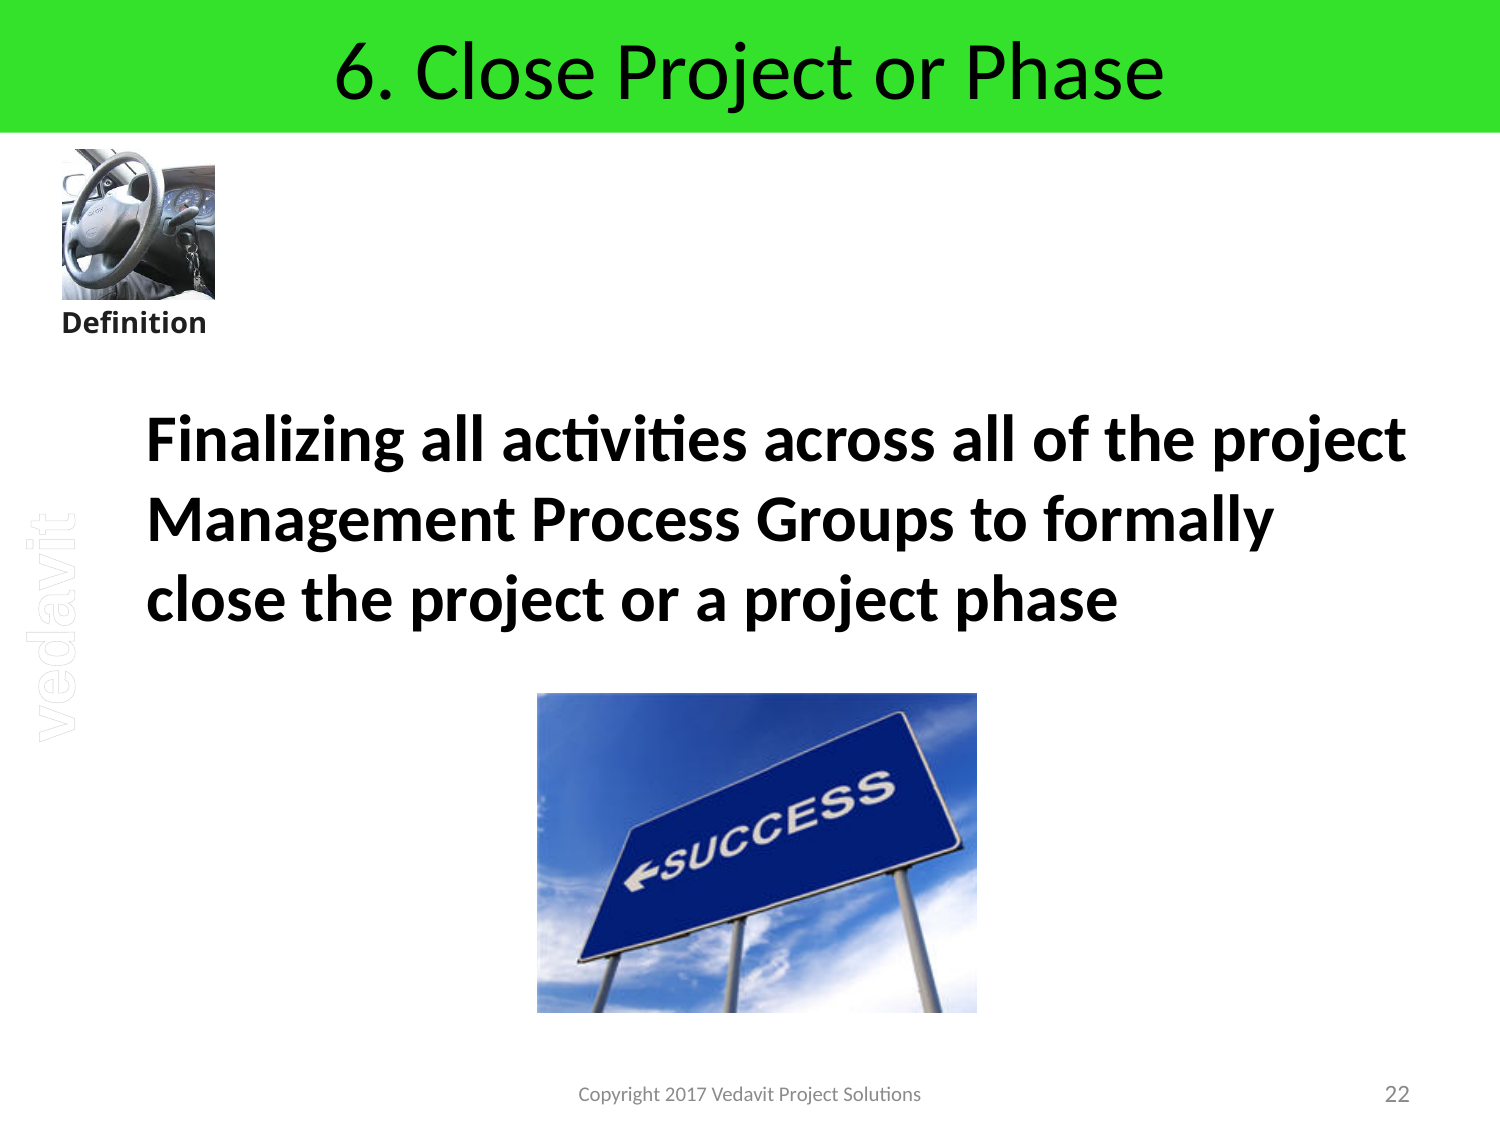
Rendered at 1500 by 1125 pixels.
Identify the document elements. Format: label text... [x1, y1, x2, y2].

list Finalizing all activities across all of the project Management Process Groups to formally close the project or a project phase [75, 387, 1425, 1005]
picture [537, 693, 977, 1013]
title 6. Close Project or Phase [0, 0, 1500, 133]
picture [62, 149, 215, 300]
slide_number 78 [1074, 1062, 1425, 1123]
footer Copyright 2017 Vedavit Project Solutions [512, 1062, 988, 1123]
